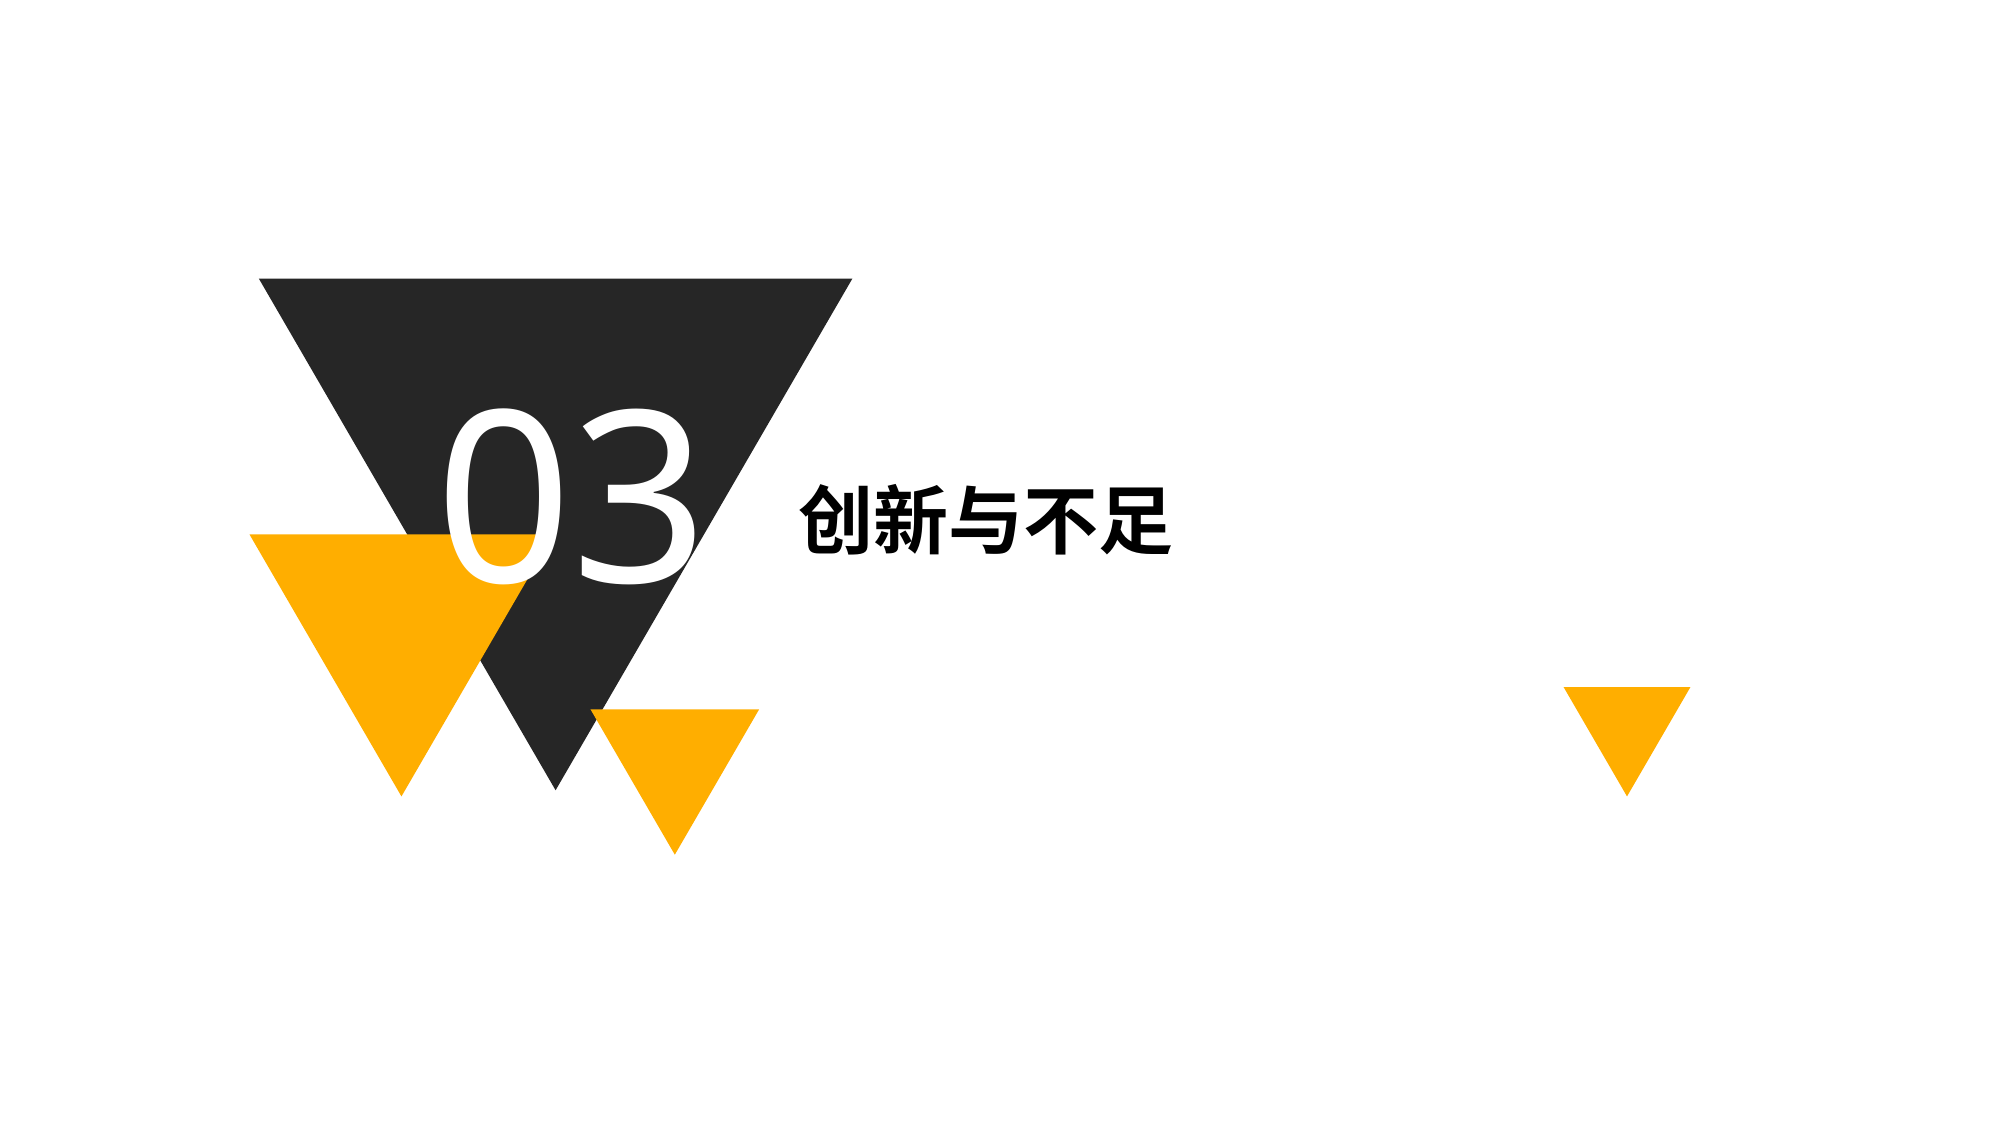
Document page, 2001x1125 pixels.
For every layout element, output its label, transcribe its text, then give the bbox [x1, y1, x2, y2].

title 创新与不足 [783, 470, 1775, 579]
